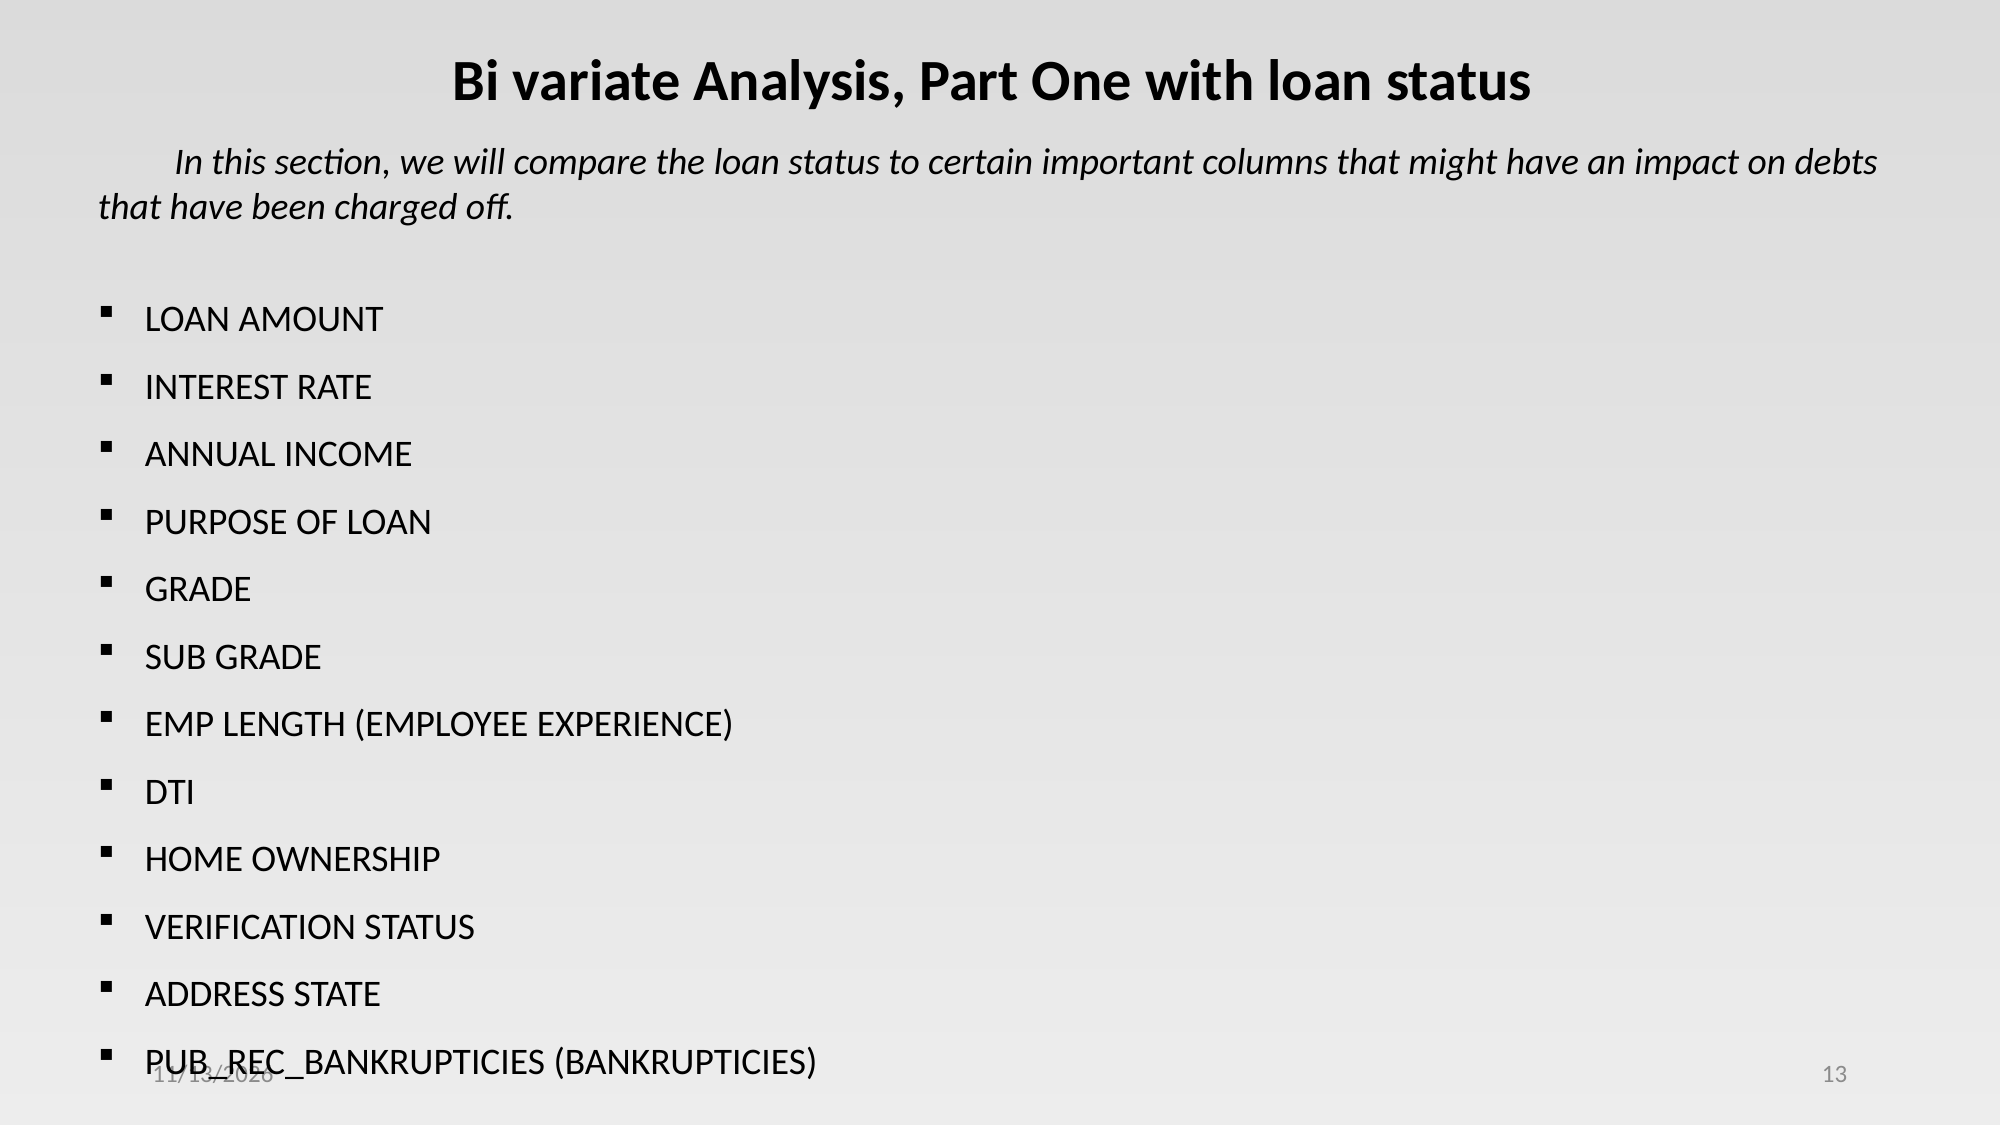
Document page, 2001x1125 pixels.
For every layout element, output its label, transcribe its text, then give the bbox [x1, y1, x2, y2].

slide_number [137, 1042, 588, 1103]
text_box Bi variate Analysis, Part One with loan status In this section, we will compare the loan status to certain important columns that might have an impact on debts that have been charged off. LOAN AMOUNT INTEREST RATE ANNUAL INCOME PURPOSE OF LOAN GRADE SUB GRADE EMP LENGTH (EMPLOYEE EXPERIENCE) DTI HOME OWNERSHIP VERIFICATION STATUS ADDRESS STATE PUB_REC_BANKRUPTICIES (BANKRUPTICIES) [83, 34, 1902, 1090]
slide_number 13 [1412, 1042, 1863, 1103]
